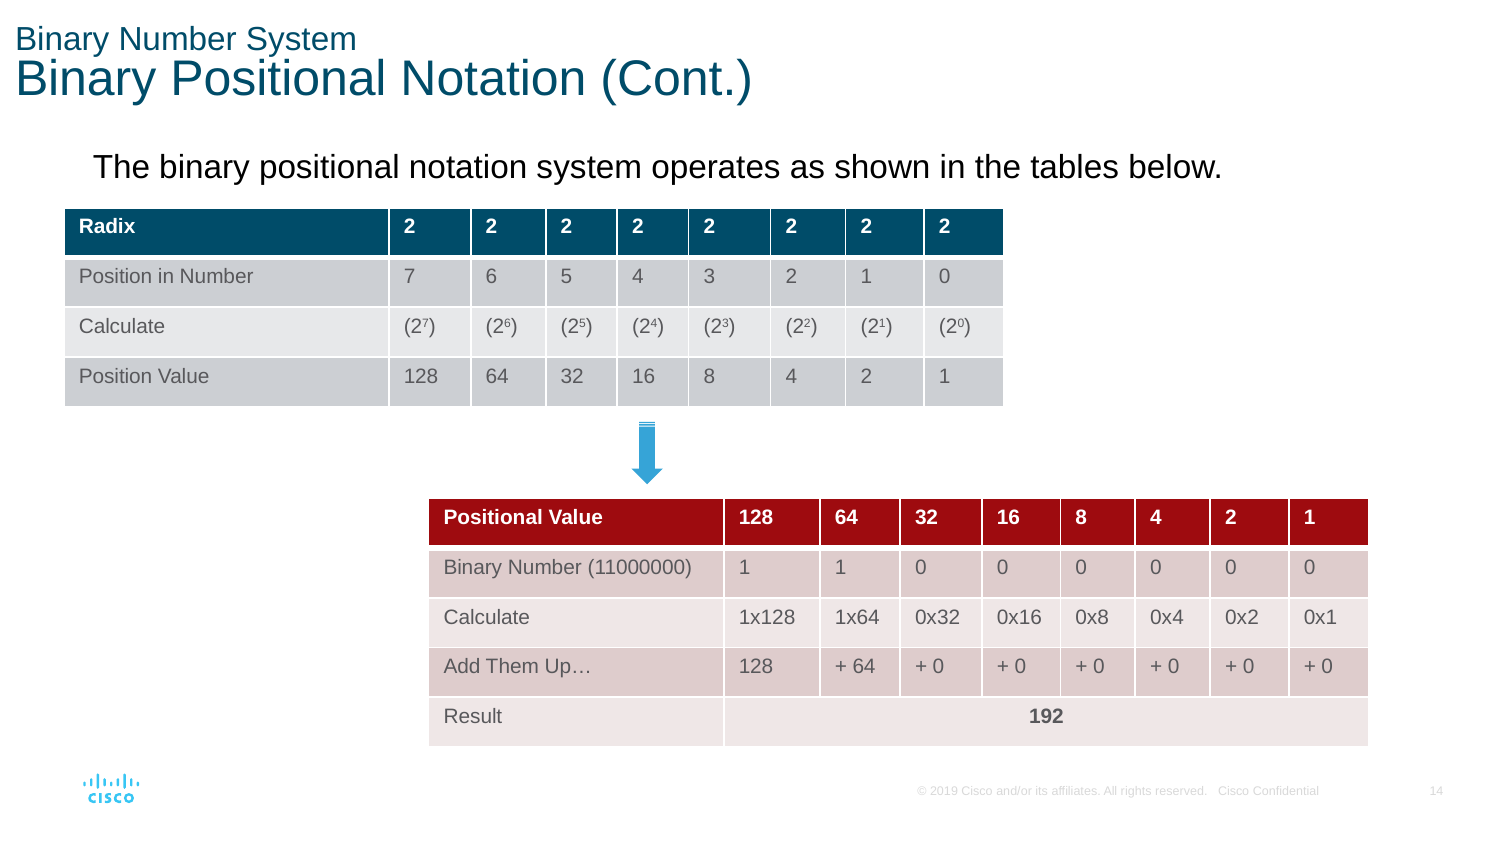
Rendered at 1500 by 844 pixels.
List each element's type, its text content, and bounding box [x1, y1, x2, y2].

table_cell 0 [1136, 551, 1209, 597]
table_cell + 0 [1290, 648, 1368, 696]
table_cell Add Them Up… [429, 648, 723, 696]
table_header 2 [618, 209, 688, 255]
table_cell 1x64 [821, 599, 899, 647]
table_cell + 0 [1136, 648, 1209, 696]
table_cell 3 [689, 260, 770, 306]
table_header 16 [983, 499, 1060, 545]
table_cell 4 [771, 358, 845, 406]
table_header 8 [1061, 499, 1134, 545]
table_cell 0 [925, 260, 1003, 306]
table_cell 128 [725, 648, 819, 696]
table_cell + 64 [821, 648, 899, 696]
table_cell Result [429, 698, 723, 746]
table_header Positional Value [429, 499, 723, 545]
table_cell 0 [983, 551, 1060, 597]
table_cell Position in Number [65, 260, 388, 306]
table_cell (25) [547, 308, 616, 356]
table_header 2 [390, 209, 470, 255]
table_cell (27) [390, 308, 470, 356]
table_cell 1 [725, 551, 819, 597]
table_cell Position Value [65, 358, 388, 406]
table_cell 0x32 [901, 599, 981, 647]
table_cell 1 [846, 260, 923, 306]
table_header 1 [1290, 499, 1368, 545]
table_header 2 [925, 209, 1003, 255]
table_header Radix [65, 209, 388, 255]
table_cell 0x2 [1211, 599, 1288, 647]
table_cell 1x128 [725, 599, 819, 647]
table_cell 1 [925, 358, 1003, 406]
list The binary positional notation system operates as shown in the tables below. [77, 137, 1437, 193]
table_cell 64 [472, 358, 545, 406]
table_cell (26) [472, 308, 545, 356]
table_cell 0x8 [1061, 599, 1134, 647]
table_header 128 [725, 499, 819, 545]
table_cell Calculate [65, 308, 388, 356]
table_cell 4 [618, 260, 688, 306]
table_cell (20) [925, 308, 1003, 356]
table_cell 8 [689, 358, 770, 406]
table_header 2 [472, 209, 545, 255]
table_cell 32 [547, 358, 616, 406]
table_header 2 [846, 209, 923, 255]
table_header 2 [771, 209, 845, 255]
table_cell 0 [901, 551, 981, 597]
table_cell 6 [472, 260, 545, 306]
table_cell (24) [618, 308, 688, 356]
table_cell + 0 [1061, 648, 1134, 696]
table_header 32 [901, 499, 981, 545]
table_cell (22) [771, 308, 845, 356]
table_cell 0x16 [983, 599, 1060, 647]
table_cell + 0 [901, 648, 981, 696]
table_cell (21) [846, 308, 923, 356]
text_box [629, 420, 665, 487]
table_cell 192 [725, 698, 1368, 746]
table_cell 2 [771, 260, 845, 306]
table_cell 5 [547, 260, 616, 306]
table_cell 2 [846, 358, 923, 406]
table_header 2 [547, 209, 616, 255]
table_cell 0x1 [1290, 599, 1368, 647]
table_cell 128 [390, 358, 470, 406]
table_cell + 0 [983, 648, 1060, 696]
table_cell 0x4 [1136, 599, 1209, 647]
table_cell 7 [390, 260, 470, 306]
table_cell Binary Number (11000000) [429, 551, 723, 597]
table_cell 1 [821, 551, 899, 597]
table_cell (23) [689, 308, 770, 356]
table_cell 0 [1290, 551, 1368, 597]
table_cell 0 [1211, 551, 1288, 597]
table_header 2 [689, 209, 770, 255]
table_cell 0 [1061, 551, 1134, 597]
table_cell 16 [618, 358, 688, 406]
table_header 64 [821, 499, 899, 545]
title Binary Number System Binary Positional Notation (Cont.) [0, 5, 1369, 126]
table_header 4 [1136, 499, 1209, 545]
table_header 2 [1211, 499, 1288, 545]
table_cell Calculate [429, 599, 723, 647]
table_cell + 0 [1211, 648, 1288, 696]
